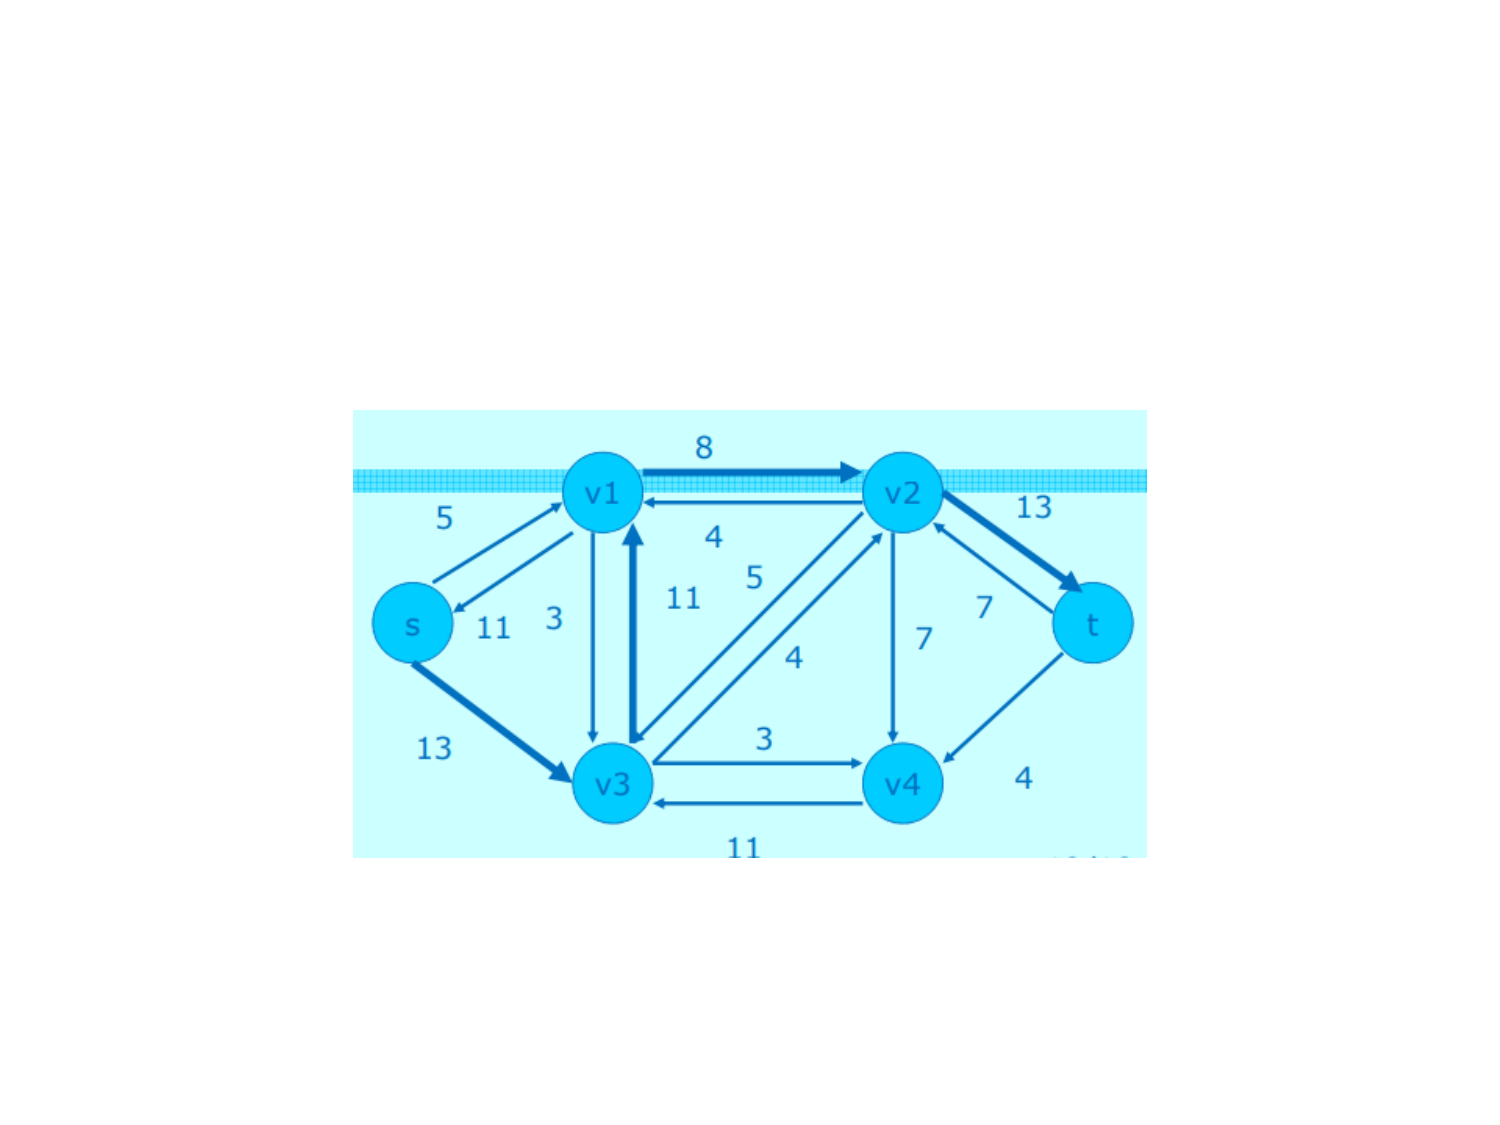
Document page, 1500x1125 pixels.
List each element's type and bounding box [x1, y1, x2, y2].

list [352, 410, 1148, 858]
